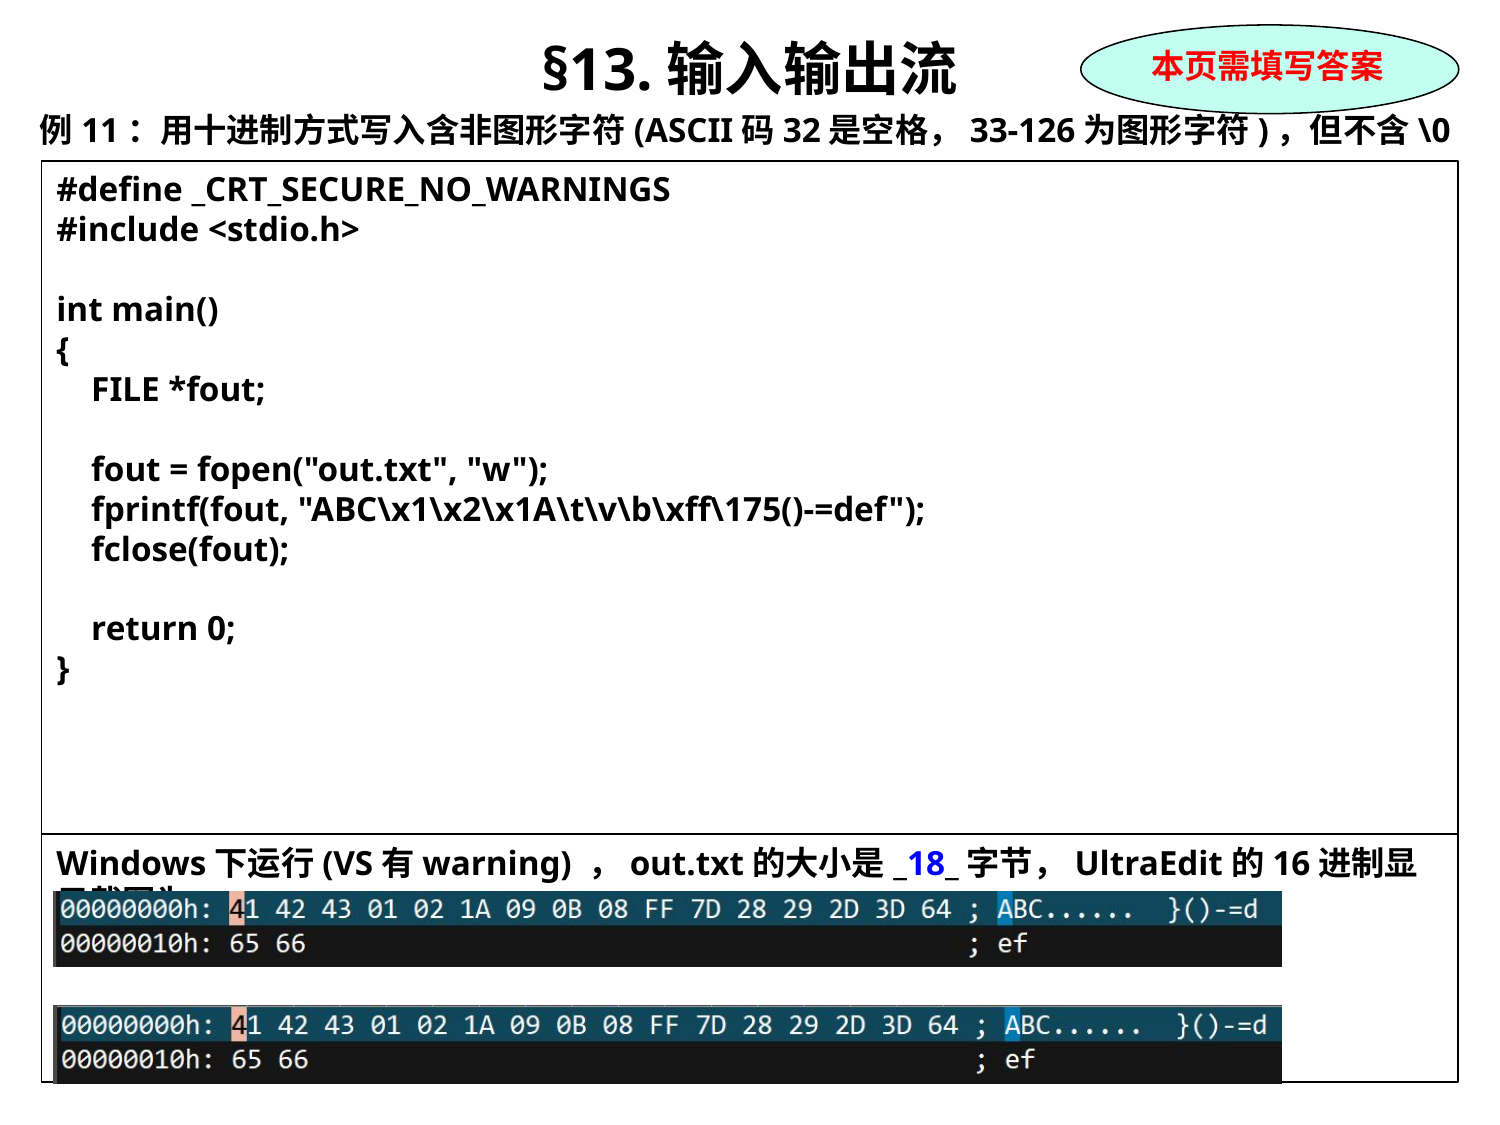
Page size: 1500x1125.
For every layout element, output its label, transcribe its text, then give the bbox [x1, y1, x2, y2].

text_box 本页需填写答案 [1080, 24, 1459, 114]
picture [52, 891, 1282, 967]
text_box #define _CRT_SECURE_NO_WARNINGS #include <stdio.h> int main() { FILE *fout; fout = fopen("out.txt", "w"); fprintf(fout, "ABC\x1\x2\x1A\t\v\b\xff\175()-=def"); fclose(fout); return 0; } [41, 160, 1459, 834]
picture [52, 1004, 1282, 1084]
text_box Windows下运行(VS有warning) ，out.txt的大小是_18_字节，UltraEdit的16进制显示截图为： Linux下运行，out.txt的大小是_18_字节，UltraEdit的16进制显示截图为： [41, 834, 1459, 1083]
subtitle §13.输入输出流 例11：用十进制方式写入含非图形字符(ASCII码32是空格，33-126为图形字符)，但不含\0 [24, 24, 1475, 1100]
